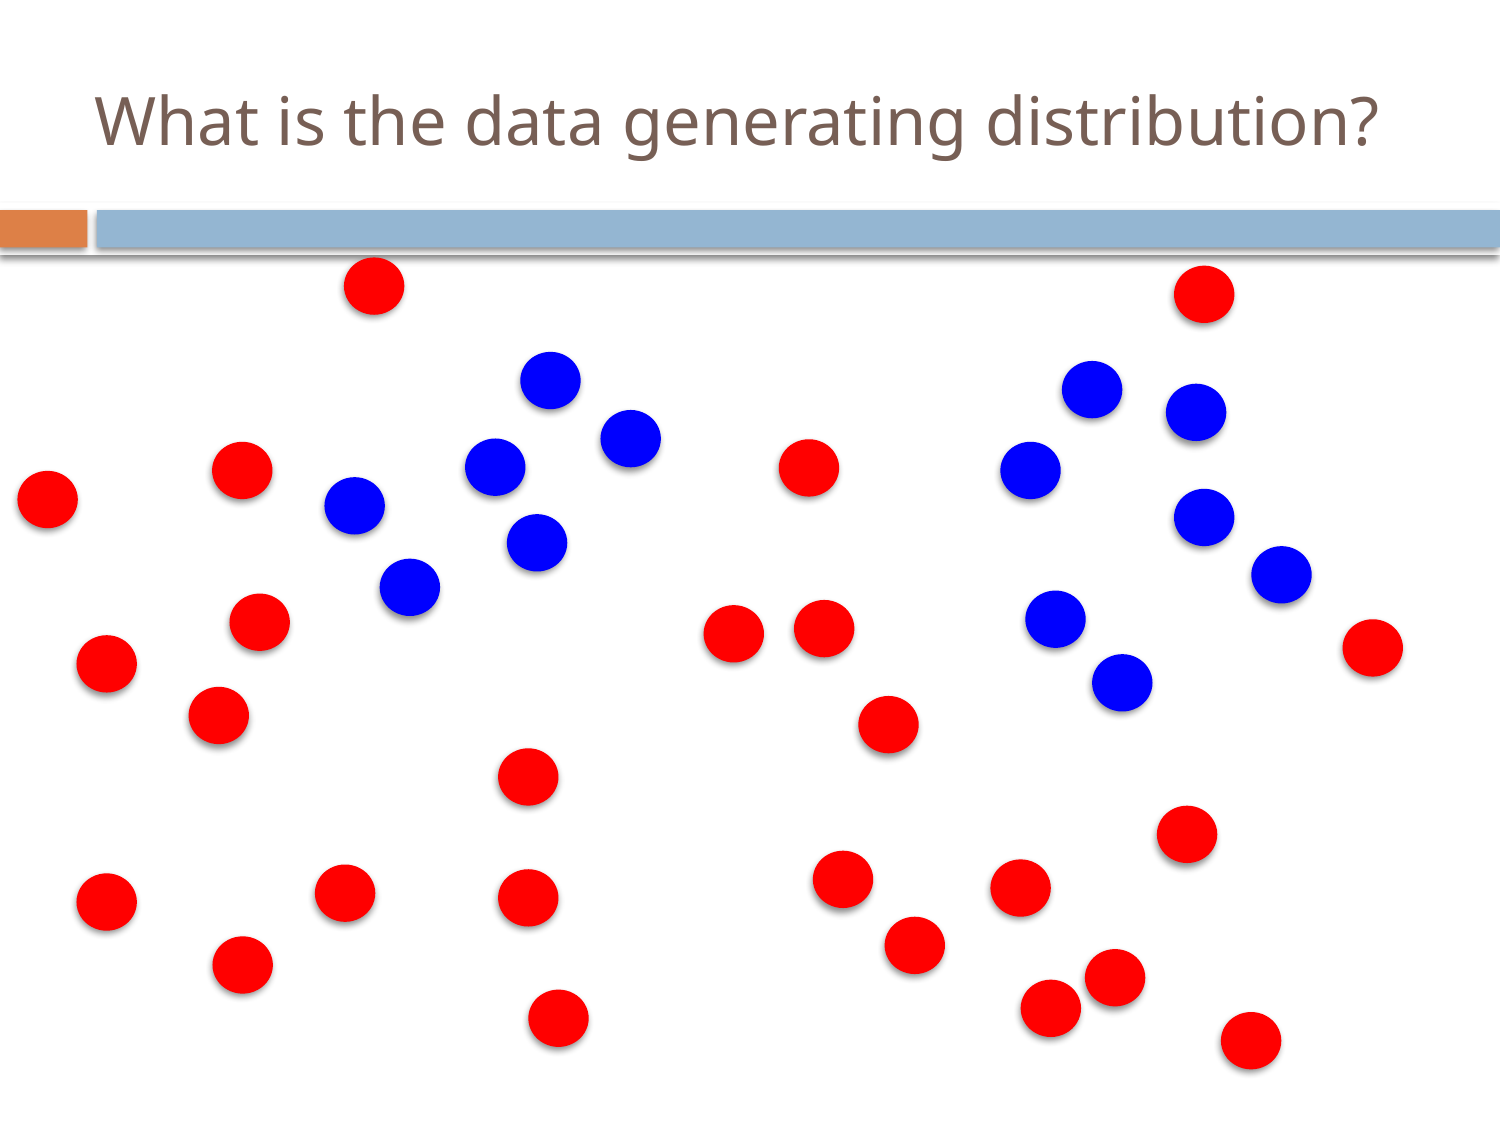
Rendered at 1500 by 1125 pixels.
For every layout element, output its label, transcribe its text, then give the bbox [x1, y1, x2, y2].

text_box [75, 872, 138, 932]
text_box [497, 868, 560, 928]
text_box [1220, 1011, 1283, 1071]
text_box [497, 747, 560, 807]
text_box [989, 858, 1052, 918]
text_box [1019, 978, 1082, 1038]
text_box [777, 438, 840, 498]
title What is the data generating distribution? [79, 37, 1479, 200]
text_box [1341, 618, 1404, 678]
text_box [187, 685, 250, 745]
text_box [1173, 487, 1236, 547]
text_box [211, 935, 274, 995]
text_box [1061, 360, 1124, 420]
text_box [343, 256, 406, 316]
text_box [812, 849, 875, 909]
text_box [228, 592, 291, 652]
text_box [1165, 382, 1228, 442]
text_box [1250, 545, 1313, 605]
text_box [999, 440, 1062, 500]
text_box [1091, 653, 1154, 713]
text_box [883, 915, 946, 975]
text_box [75, 634, 138, 694]
text_box [464, 437, 527, 497]
text_box [1156, 804, 1219, 864]
text_box [1024, 589, 1087, 649]
text_box [1084, 948, 1147, 1008]
text_box [323, 476, 386, 536]
text_box [599, 409, 662, 469]
text_box [506, 513, 569, 573]
text_box [314, 863, 377, 923]
text_box [378, 557, 441, 617]
text_box [211, 440, 274, 500]
text_box [519, 351, 582, 411]
text_box [857, 695, 920, 755]
text_box [702, 604, 765, 664]
text_box [1173, 264, 1236, 324]
text_box [527, 988, 590, 1048]
text_box [793, 599, 856, 659]
text_box [16, 470, 79, 530]
